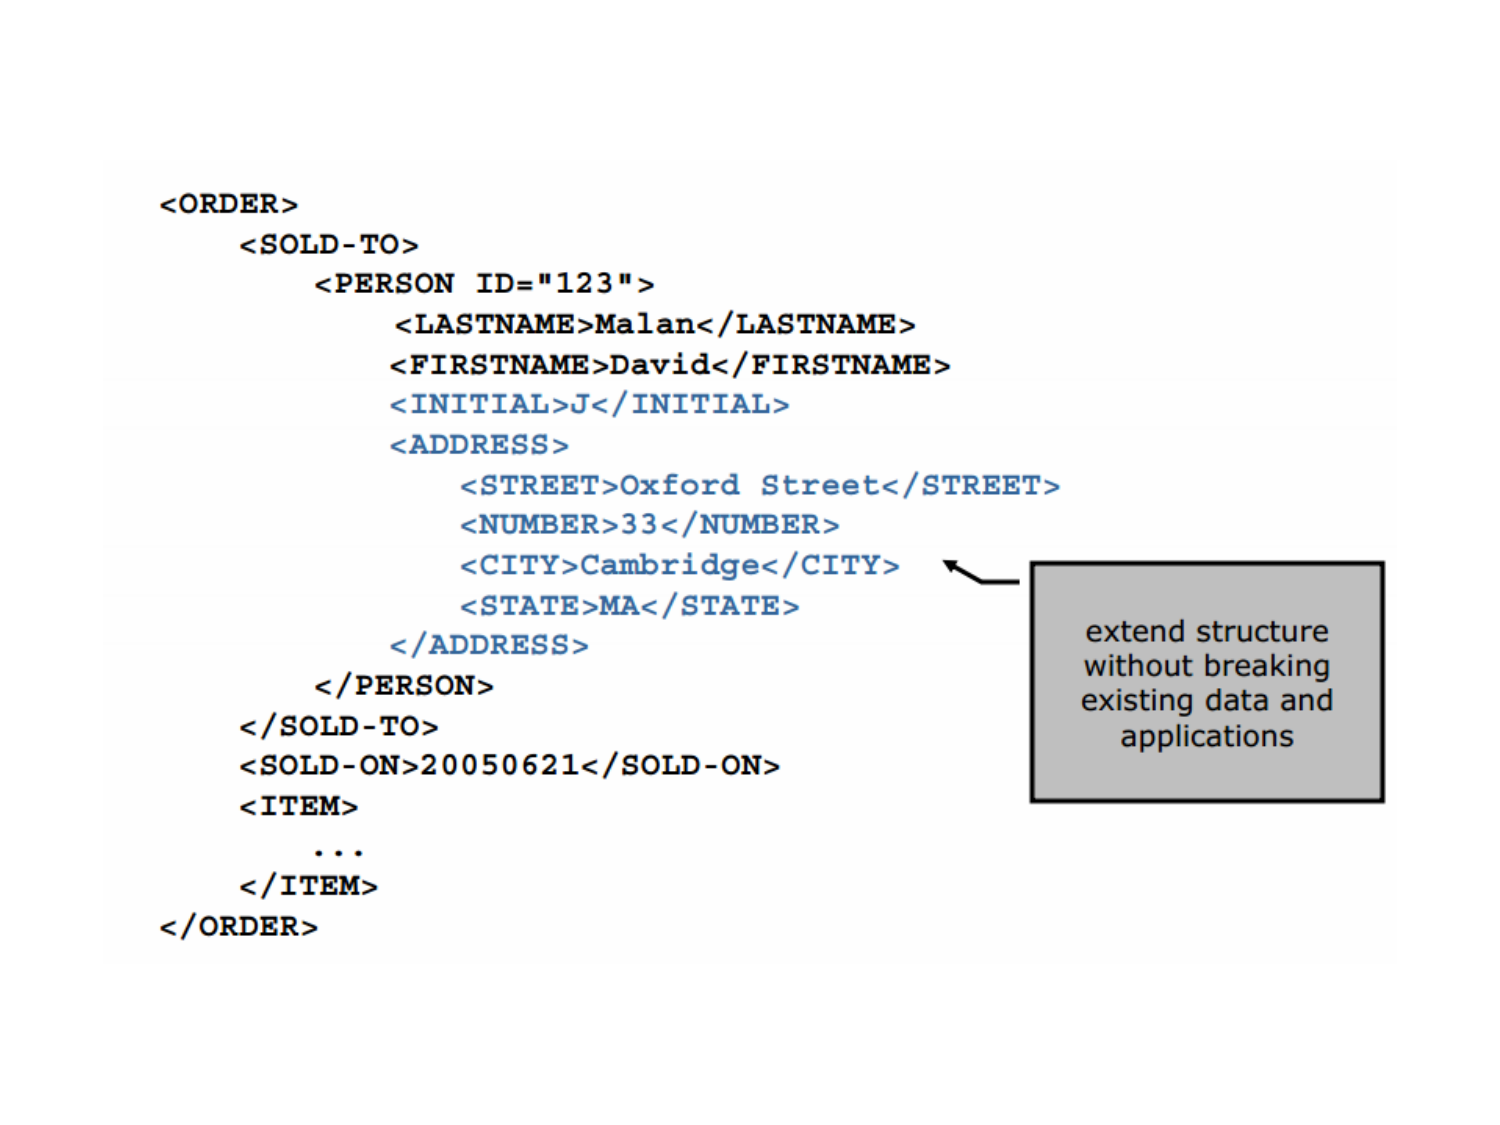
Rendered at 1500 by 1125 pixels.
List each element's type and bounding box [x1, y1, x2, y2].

picture [103, 160, 1397, 965]
